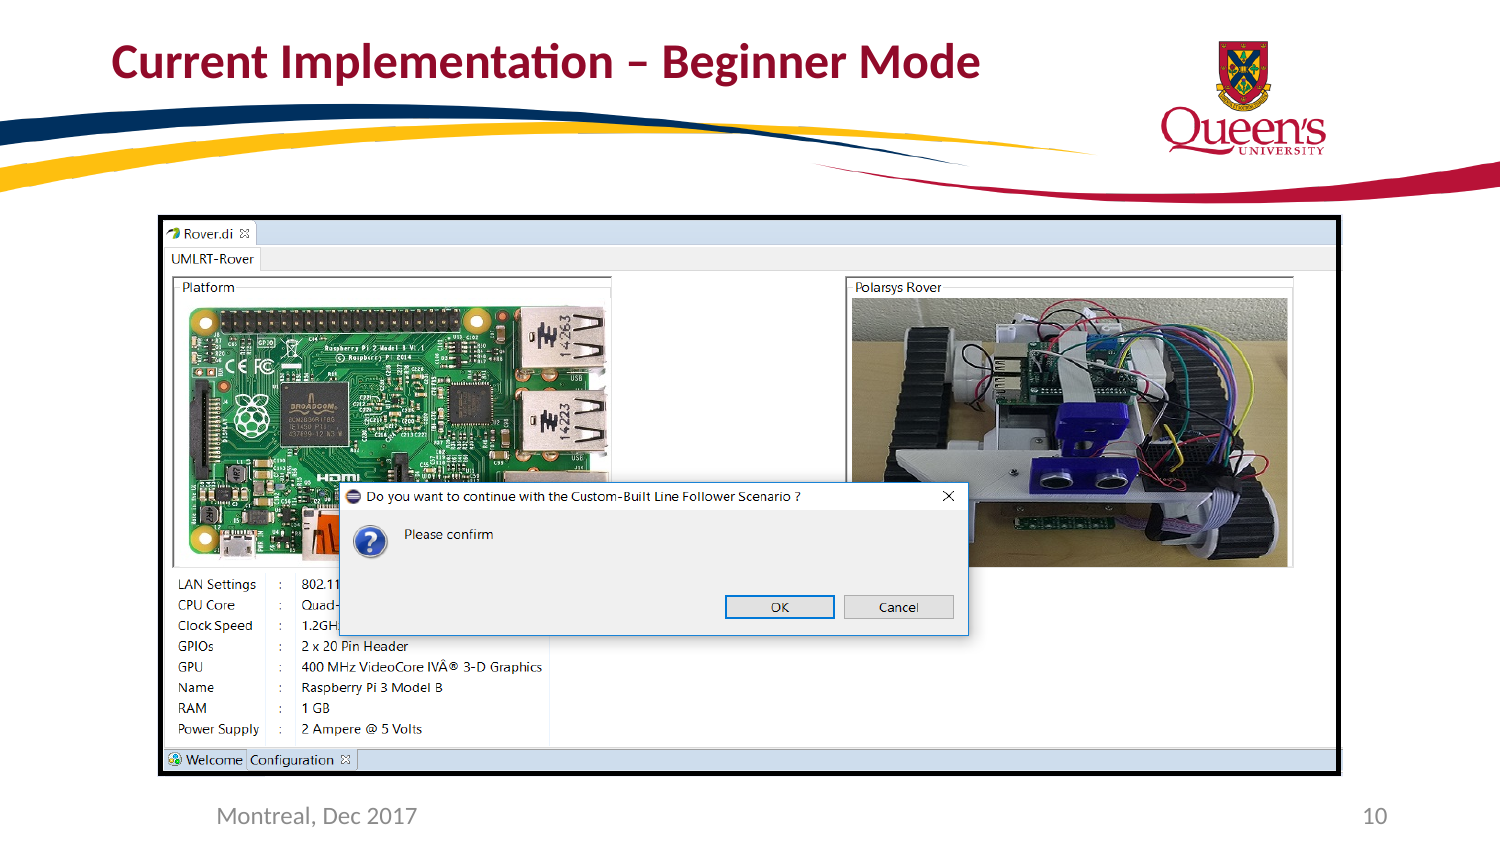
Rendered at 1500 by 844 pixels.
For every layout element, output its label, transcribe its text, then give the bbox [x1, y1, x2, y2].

slide_number 10 [1074, 799, 1388, 844]
title Current Implementation – Beginner Mode [111, 2, 1117, 119]
footer Montreal, Dec 2017 [216, 799, 738, 844]
picture [157, 213, 1343, 777]
